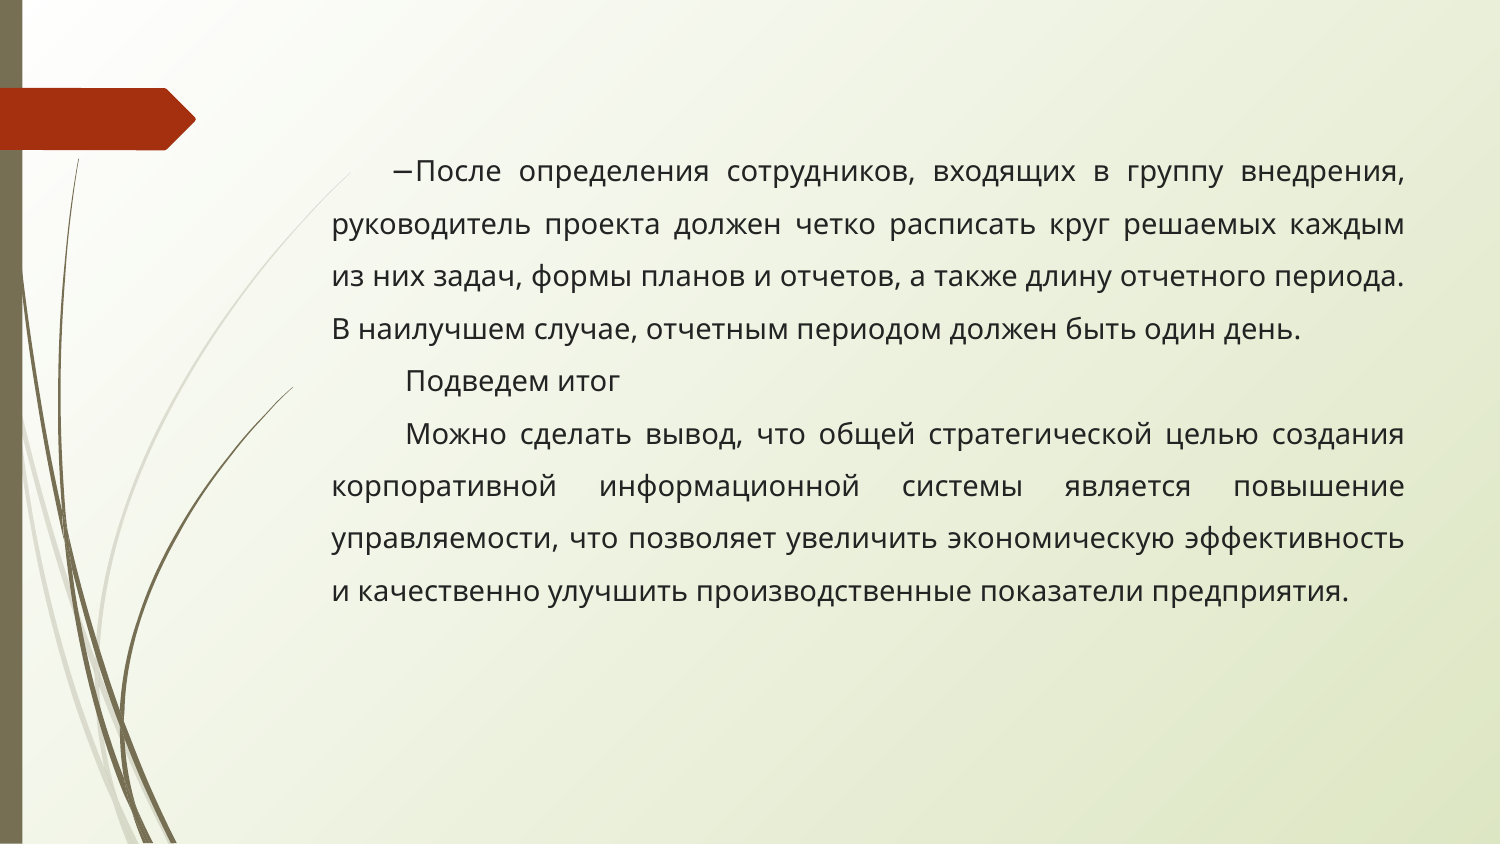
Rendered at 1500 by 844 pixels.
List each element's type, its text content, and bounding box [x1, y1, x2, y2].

list После определения сотрудников, входящих в группу внедрения, руководитель проекта должен четко расписать круг решаемых каждым из них задач, формы планов и отчетов, а также длину отчетного периода. В наилучшем случае, отчетным периодом должен быть один день. Подведем итог Можно сделать вывод, что общей стратегической целью создания корпоративной информационной системы является повышение управляемости, что позволяет увеличить экономическую эффективность и качественно улучшить производственные показатели предприятия. [320, 129, 1418, 595]
